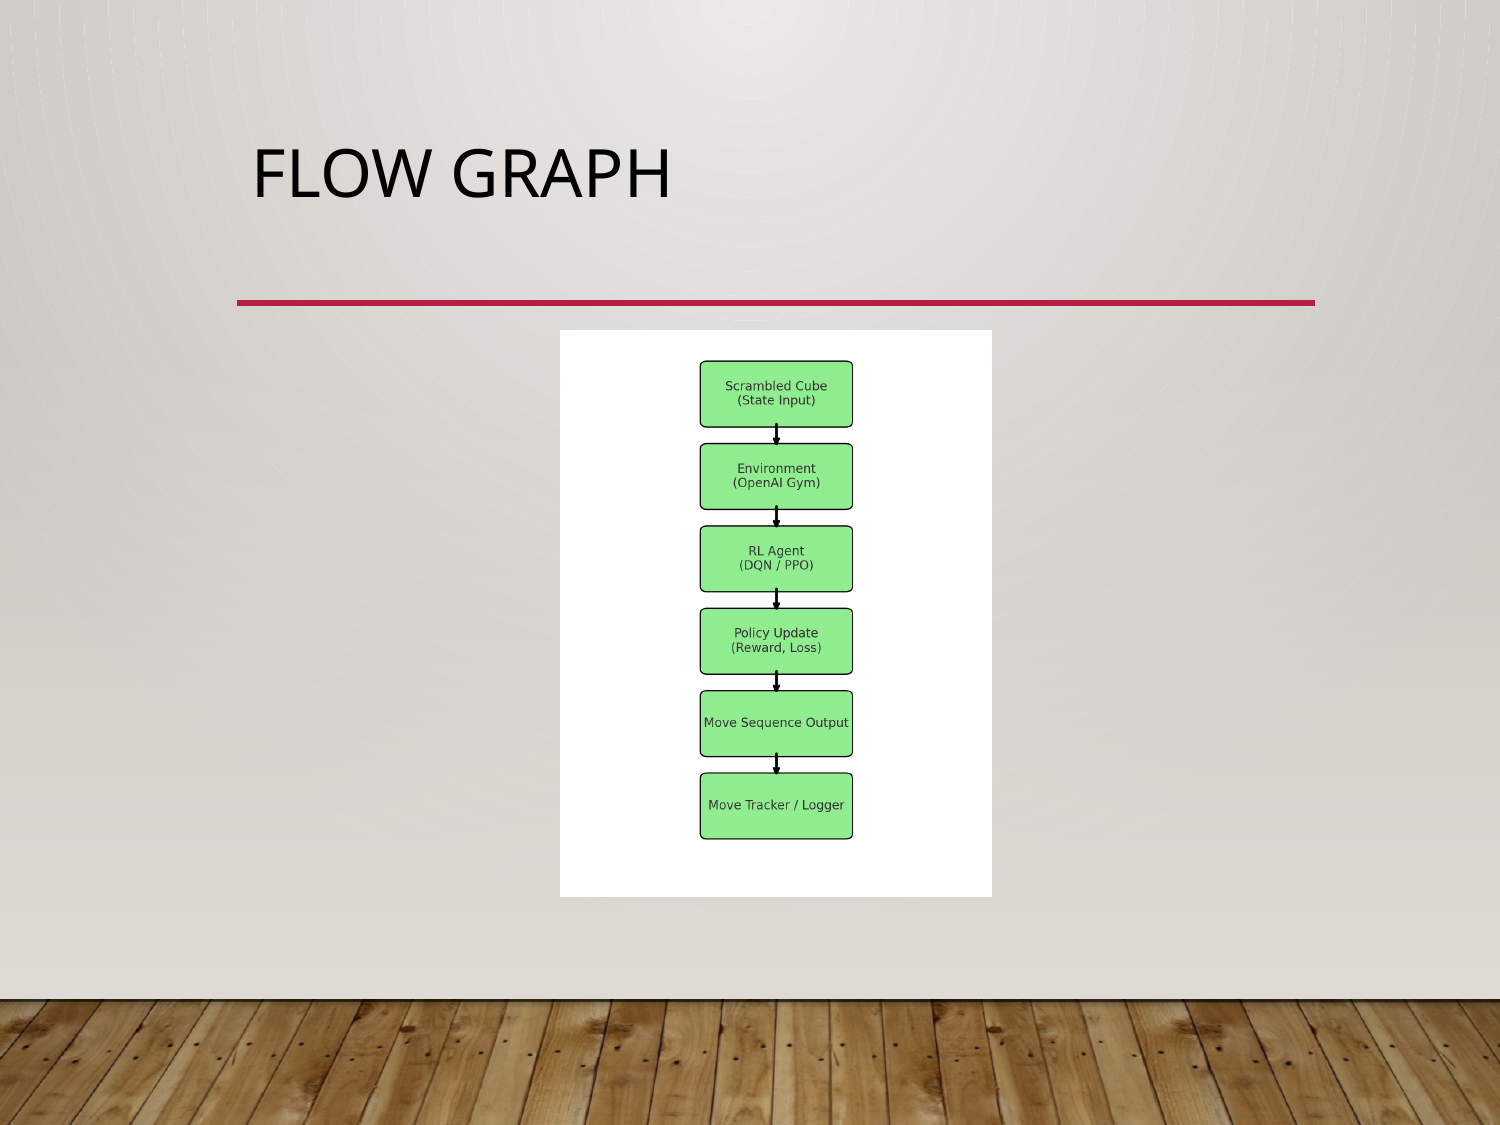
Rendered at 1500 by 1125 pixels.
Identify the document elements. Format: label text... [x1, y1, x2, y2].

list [559, 330, 992, 897]
title Flow Graph [236, 131, 1315, 305]
picture [0, 999, 1500, 1125]
